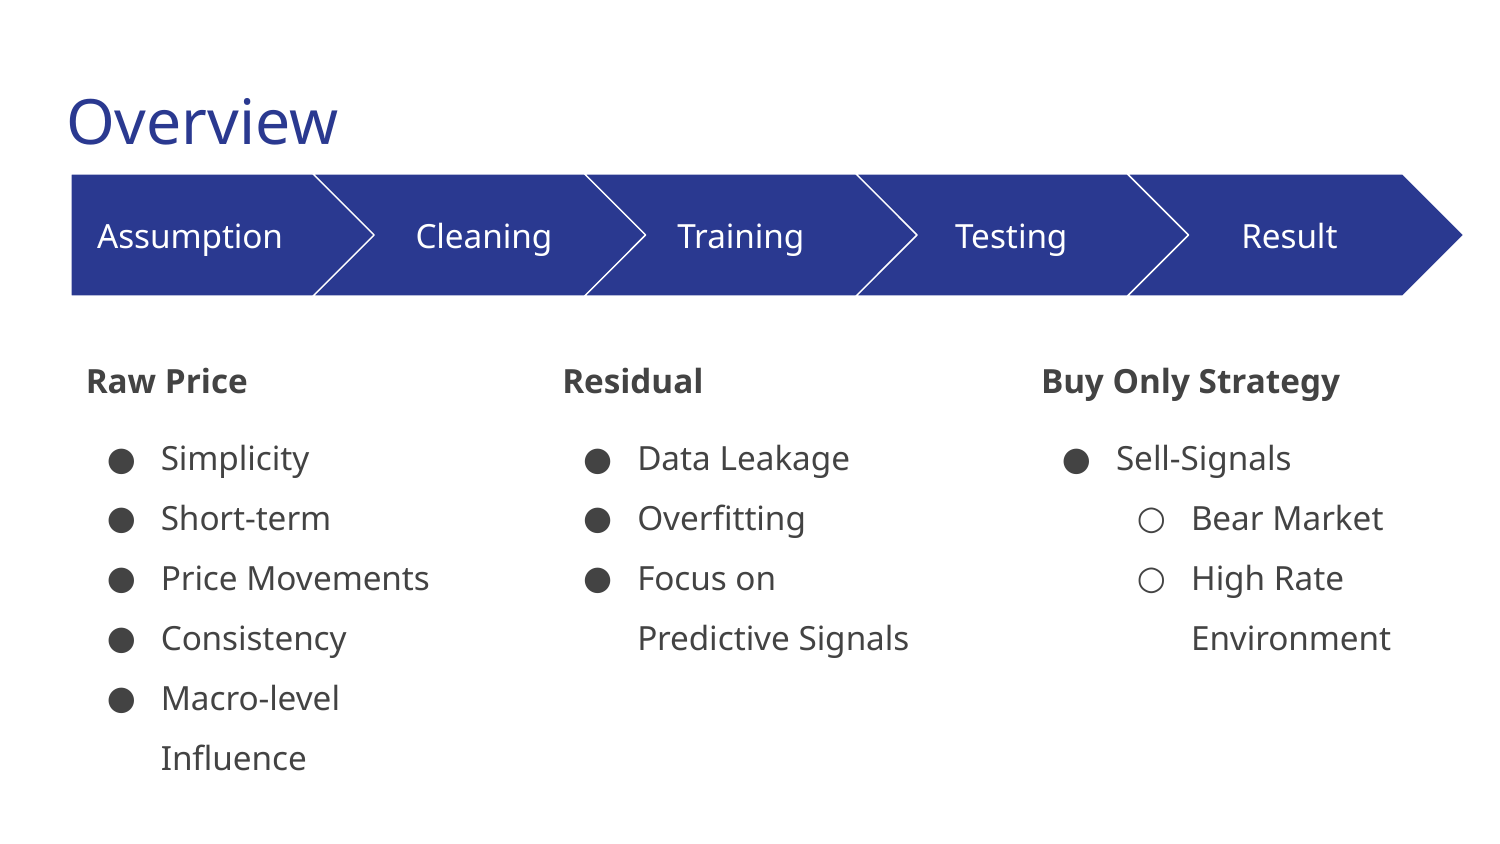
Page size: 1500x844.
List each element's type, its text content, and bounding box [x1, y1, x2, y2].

title Overview [51, 67, 1449, 167]
list Cleaning [376, 196, 593, 274]
text_box [312, 173, 633, 297]
list Testing [903, 196, 1120, 274]
list Result [1181, 196, 1398, 274]
list Buy Only Strategy Sell-Signals Bear Market High Rate Environment [1025, 339, 1432, 775]
list Raw Price Simplicity Short-term Price Movements Consistency Macro-level Influence [70, 339, 477, 775]
text_box [584, 173, 903, 297]
list Training [633, 196, 849, 274]
list Residual Data Leakage Overfitting Focus on Predictive Signals [547, 339, 953, 775]
text_box [70, 173, 373, 297]
text_box [1127, 173, 1464, 297]
text_box [855, 173, 1181, 297]
list Assumption [70, 196, 310, 274]
